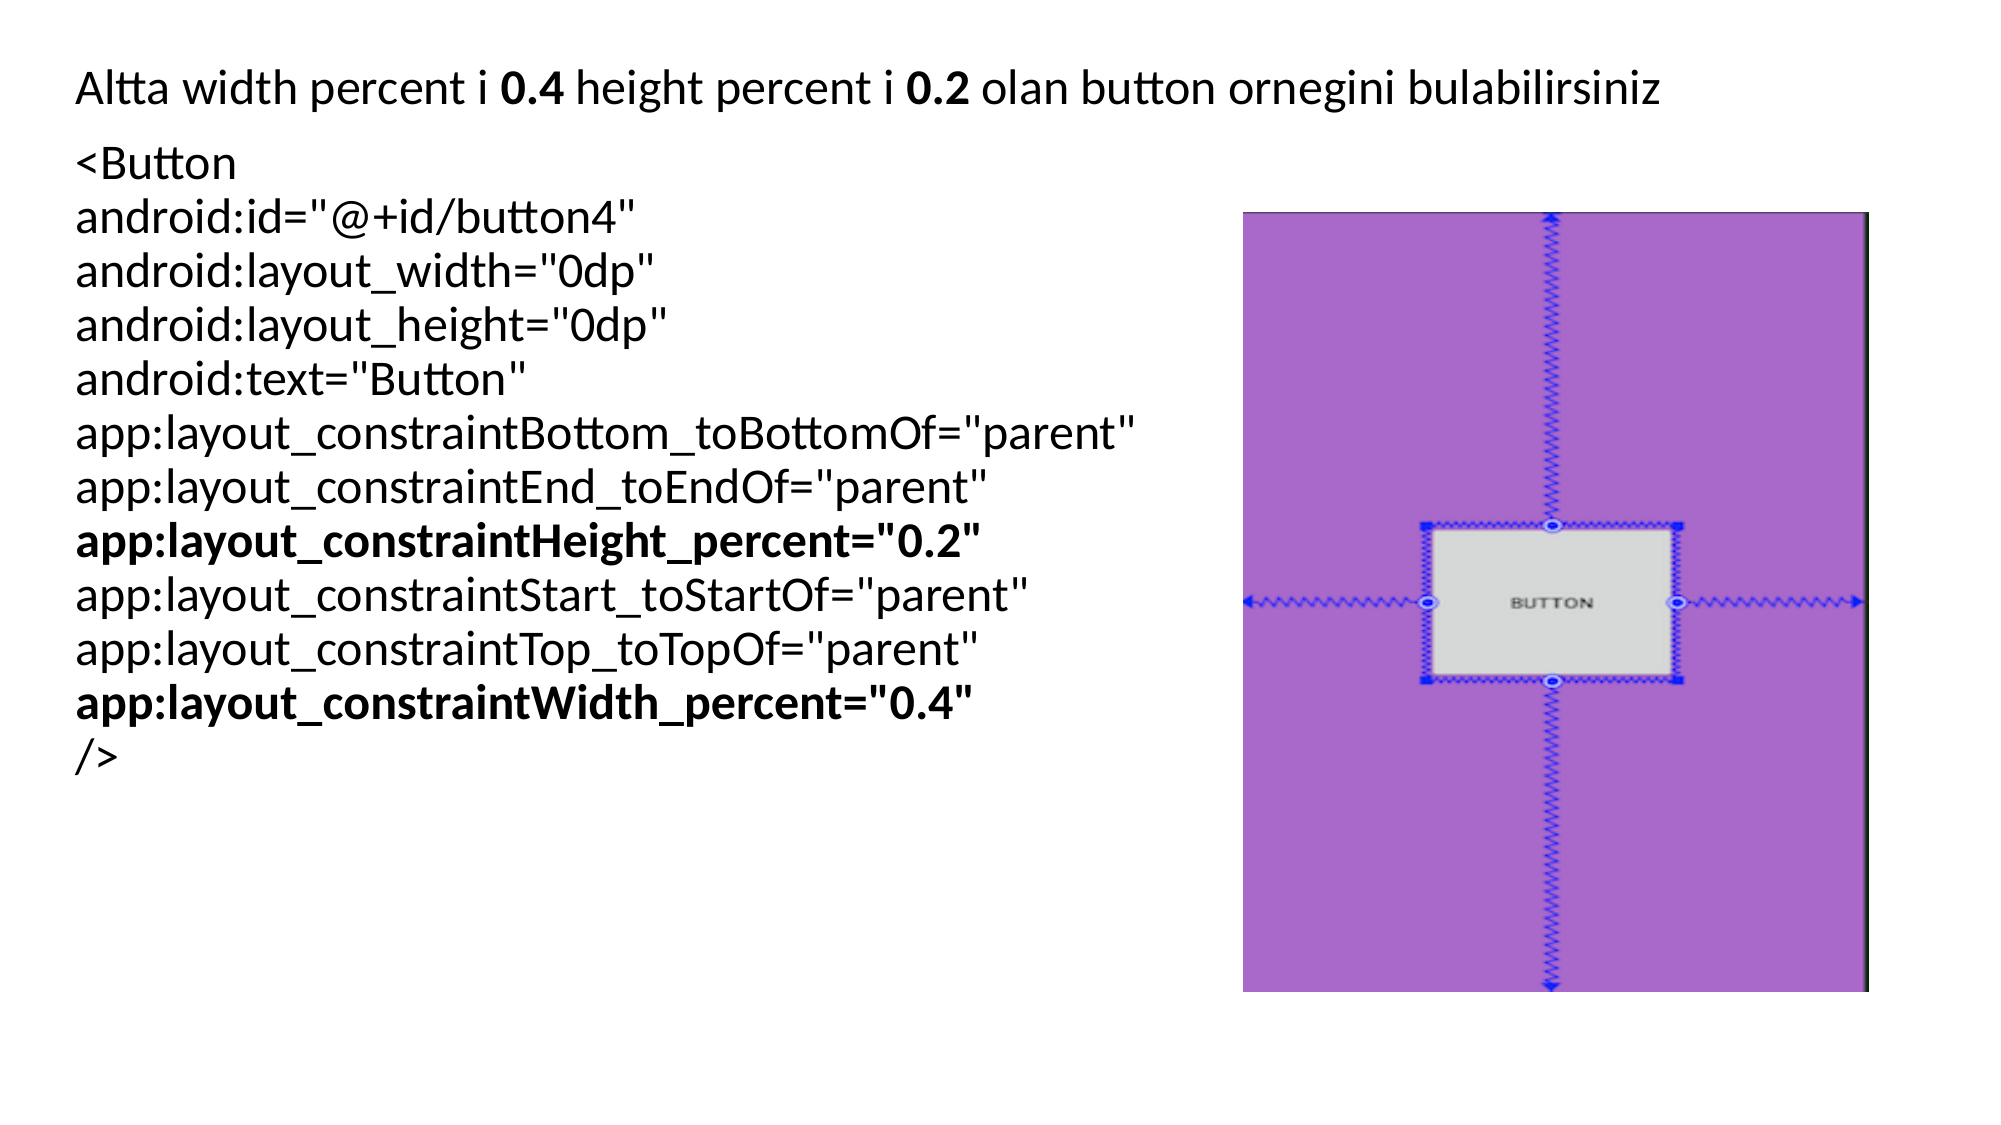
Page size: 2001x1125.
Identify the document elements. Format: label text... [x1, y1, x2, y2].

list Altta width percent i 0.4 height percent i 0.2 olan button ornegini bulabilirsiniz <Button android:id="@+id/button4" android:layout_width="0dp" android:layout_height="0dp" android:text="Button" app:layout_constraintBottom_toBottomOf="parent" app:layout_constraintEnd_toEndOf="parent" app:layout_constraintHeight_percent="0.2" app:layout_constraintStart_toStartOf="parent" app:layout_constraintTop_toTopOf="parent" app:layout_constraintWidth_percent="0.4" /> [60, 54, 1932, 1065]
picture [1243, 212, 1869, 992]
